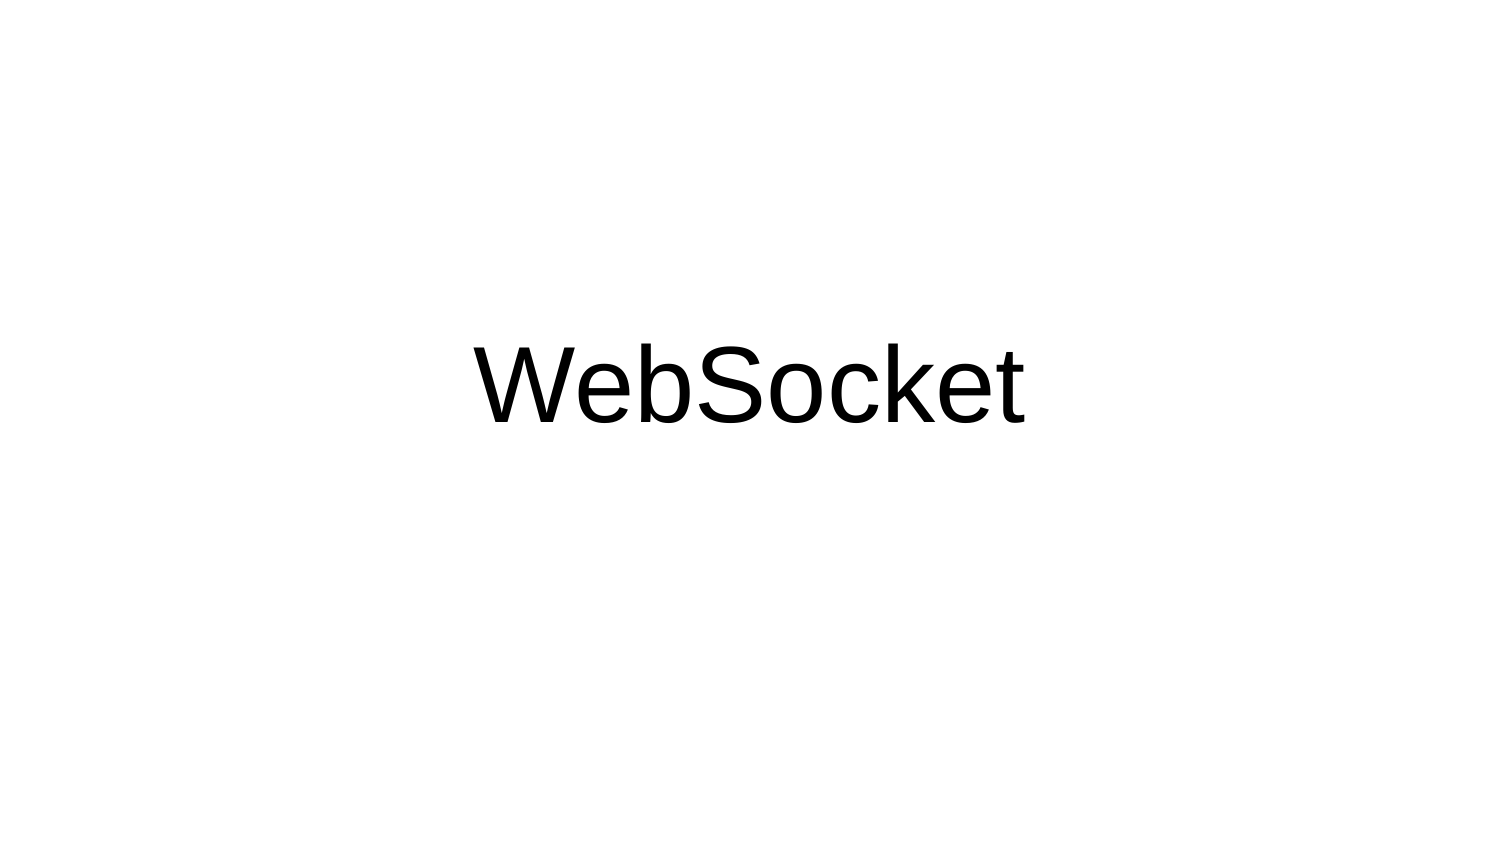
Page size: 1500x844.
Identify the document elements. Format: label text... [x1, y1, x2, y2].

title WebSocket [51, 122, 1449, 459]
